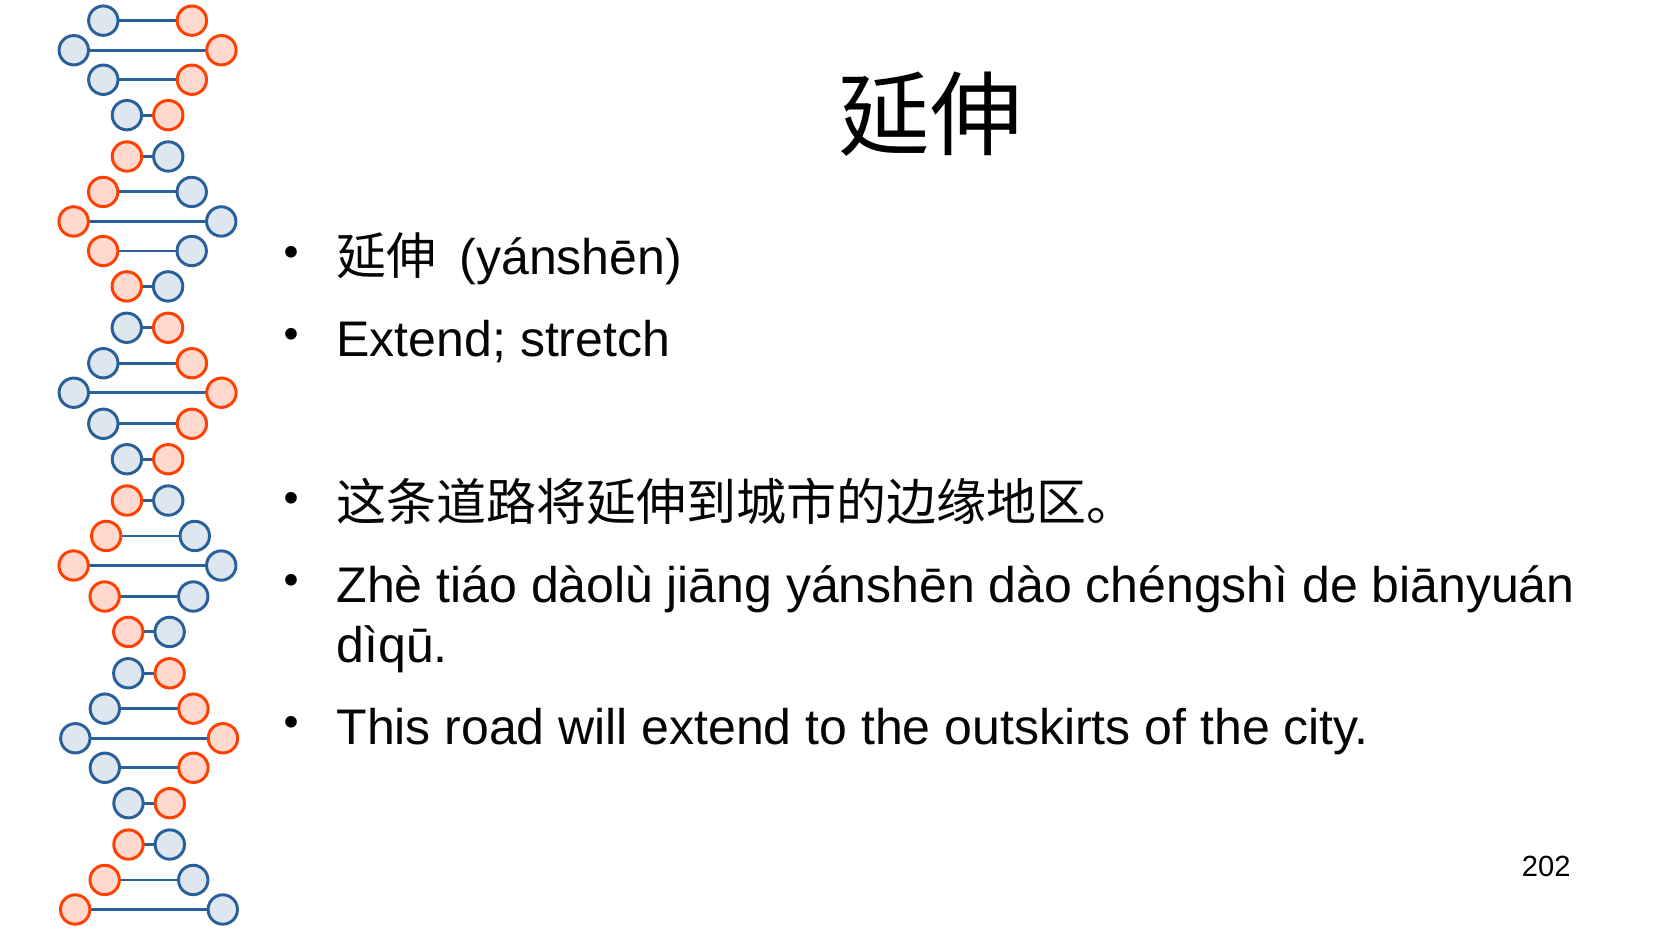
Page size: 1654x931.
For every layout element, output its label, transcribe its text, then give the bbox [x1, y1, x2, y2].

slide_number 202 [1185, 847, 1571, 912]
list 延伸 (yánshēn) Extend; stretch 这条道路将延伸到城市的边缘地区。 Zhè tiáo dàolù jiāng yánshēn dào chéngshì de biānyuán dìqū. This road will extend to the outskirts of the city. [265, 224, 1595, 764]
title 延伸 [265, 35, 1595, 189]
